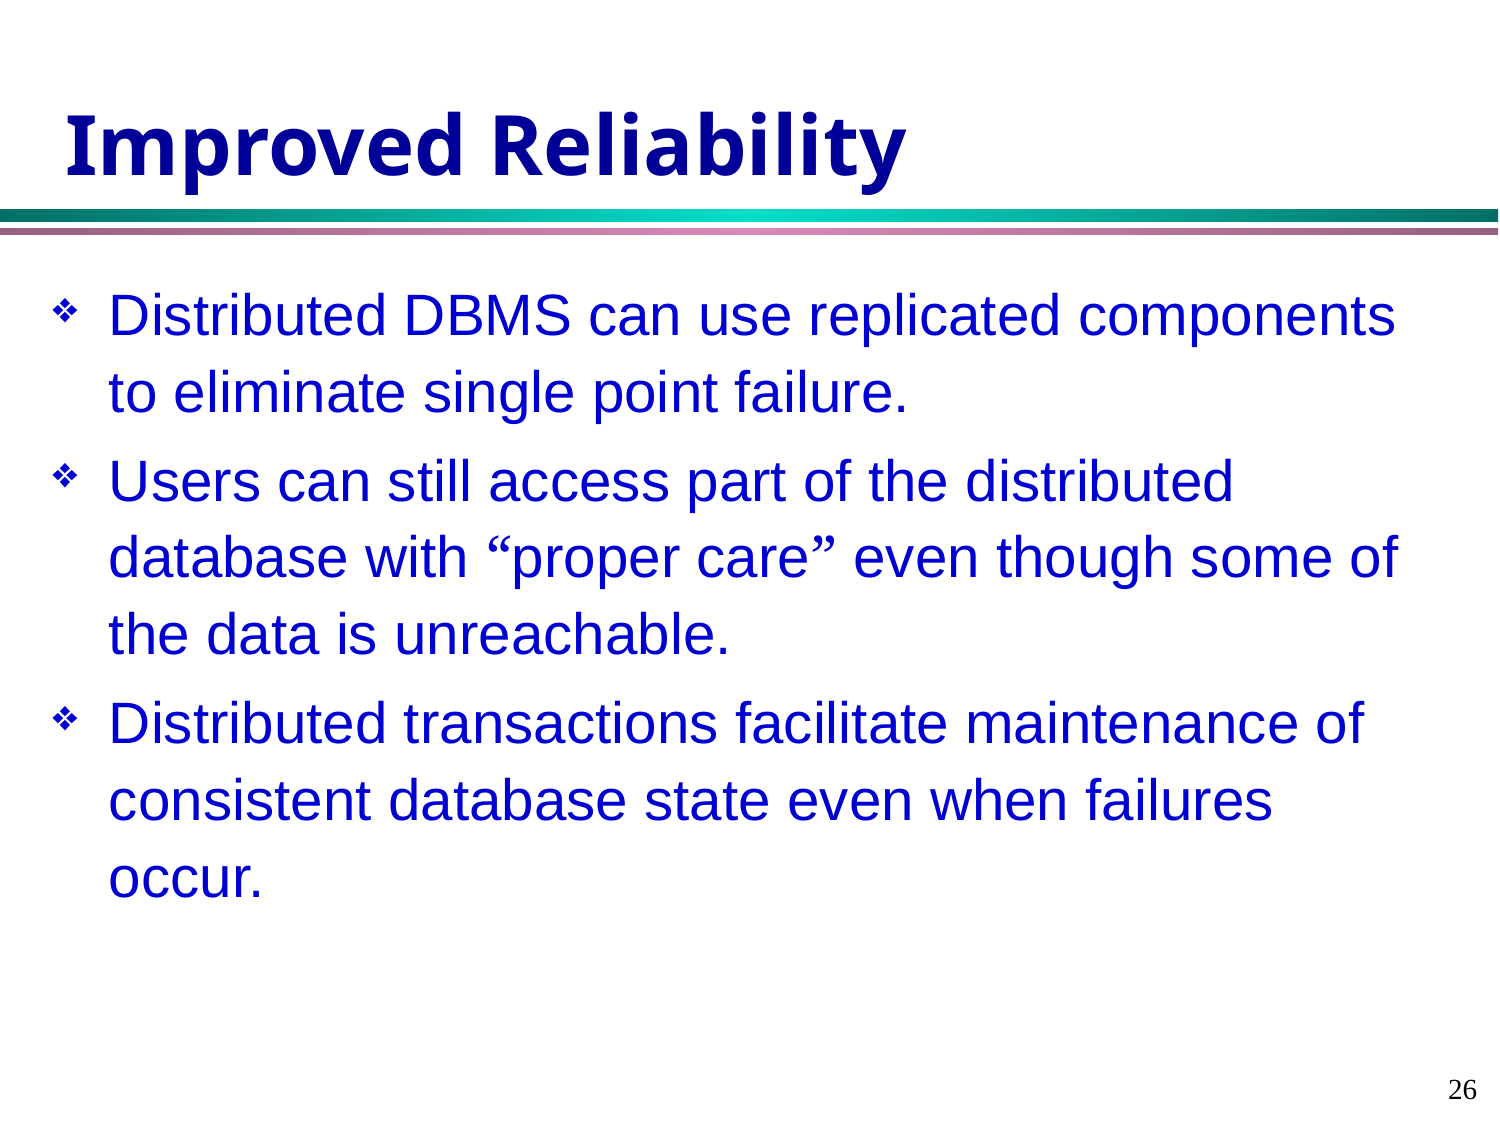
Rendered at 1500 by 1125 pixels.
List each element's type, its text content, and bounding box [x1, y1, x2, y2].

title Improved Reliability [49, 37, 1438, 201]
list Distributed DBMS can use replicated components to eliminate single point failure. Users can still access part of the distributed database with “proper care” even though some of the data is unreachable. Distributed transactions facilitate maintenance of consistent database state even when failures occur. [37, 262, 1426, 1051]
text_box [1187, 1049, 1500, 1125]
